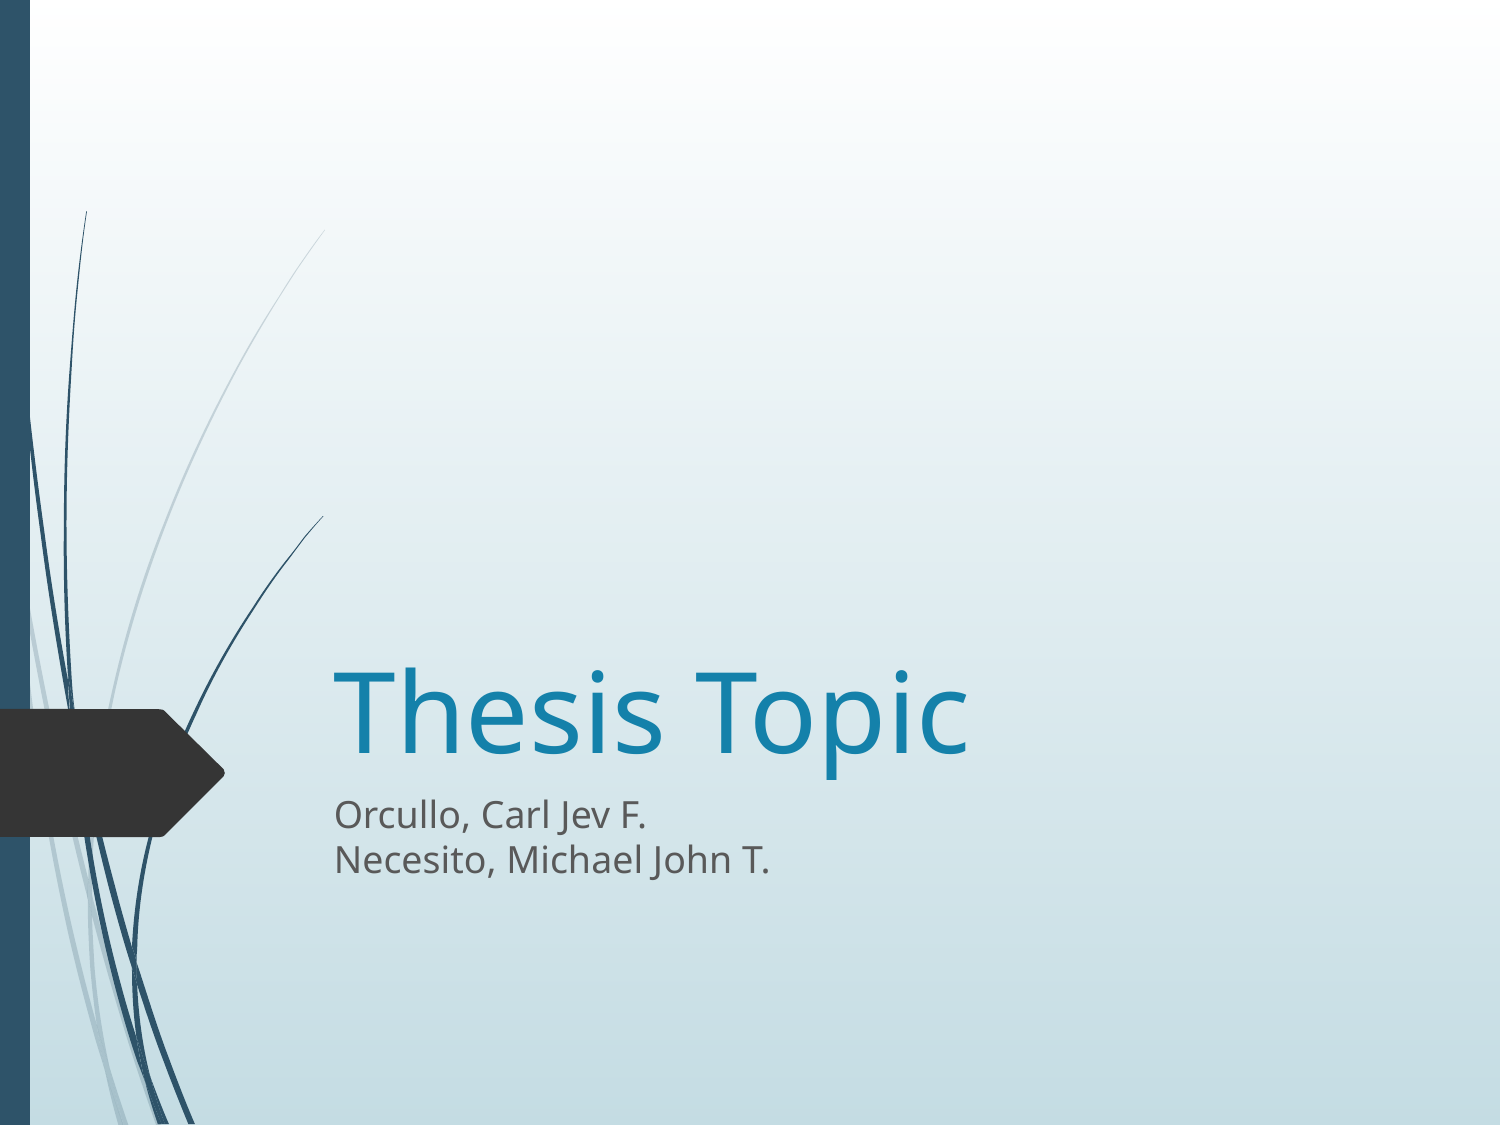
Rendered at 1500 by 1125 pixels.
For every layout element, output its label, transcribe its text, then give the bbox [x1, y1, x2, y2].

subtitle Orcullo, Carl Jev F. Necesito, Michael John T. [318, 783, 1402, 969]
title Thesis Topic [318, 412, 1402, 783]
